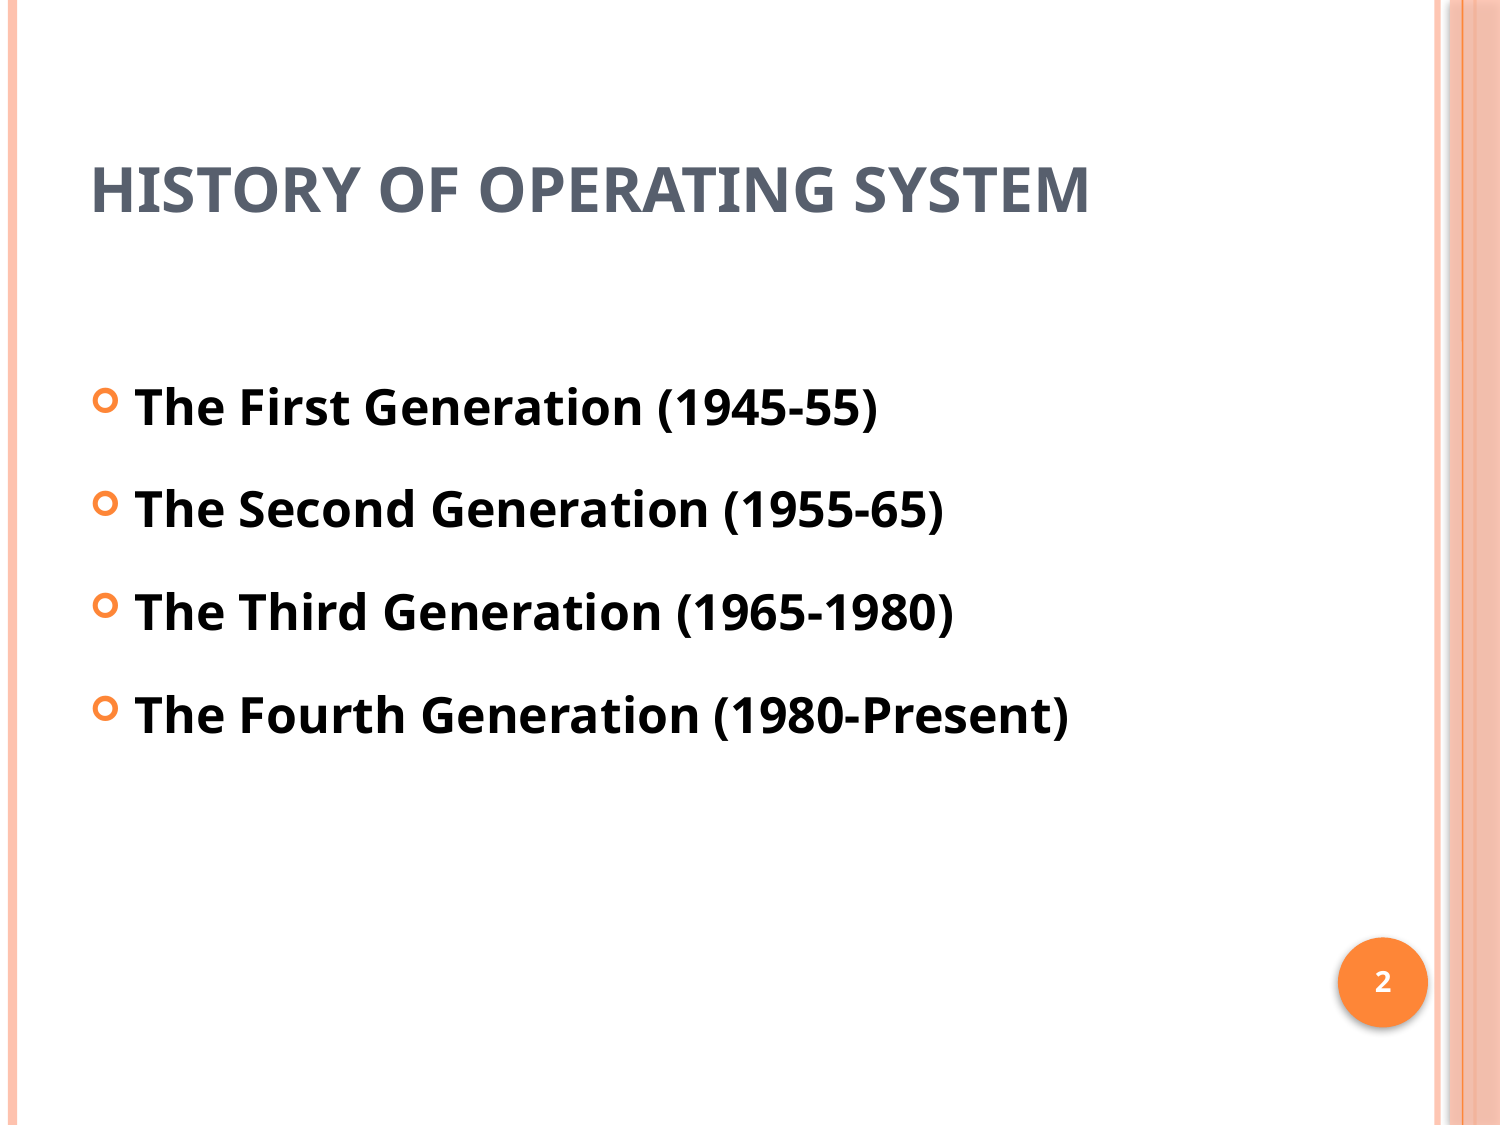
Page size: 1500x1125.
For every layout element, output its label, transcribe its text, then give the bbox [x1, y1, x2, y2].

slide_number 2 [1333, 940, 1434, 1027]
list The First Generation (1945-55) The Second Generation (1955-65) The Third Generation (1965-1980) The Fourth Generation (1980-Present) [75, 338, 1300, 1062]
title HISTORY OF OPERATING SYSTEM [75, 45, 1300, 233]
